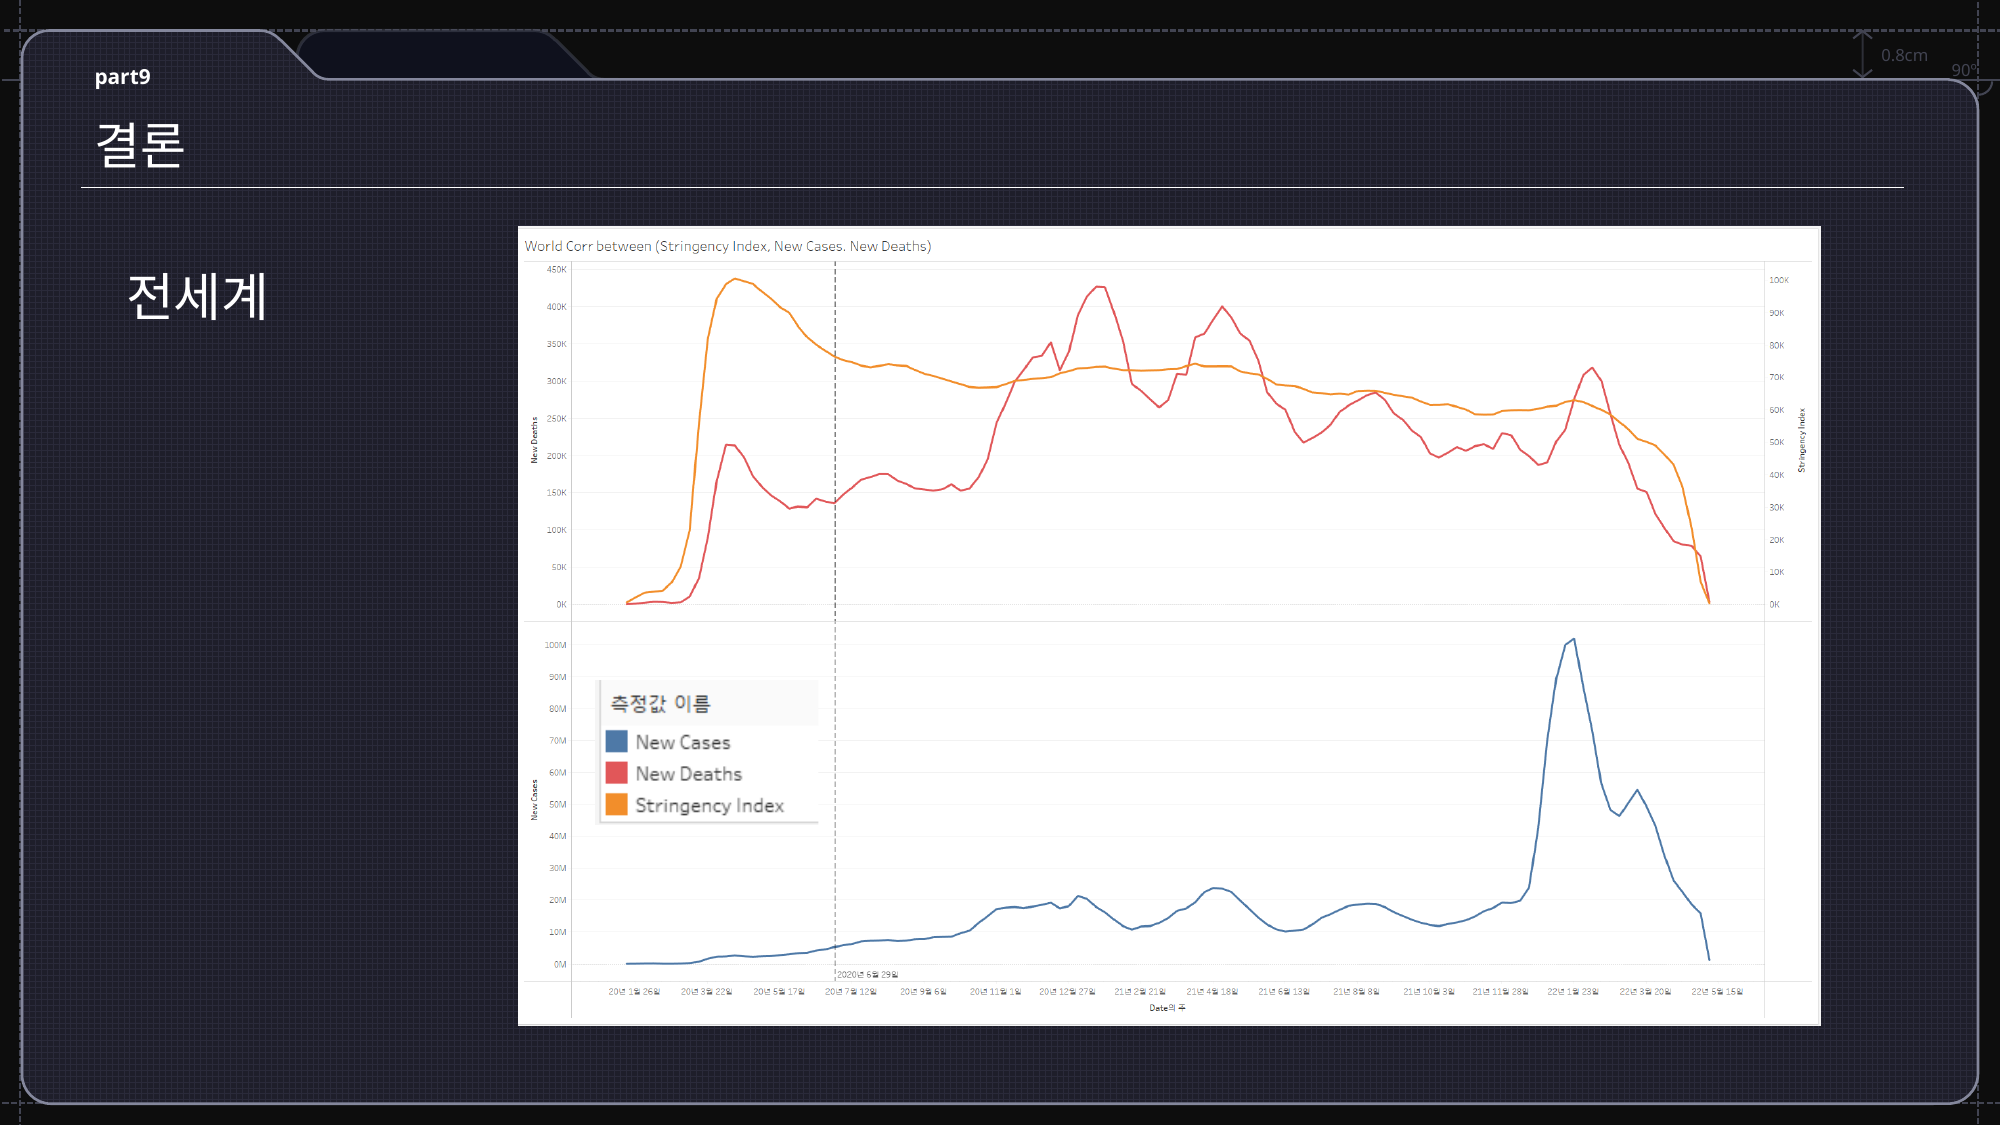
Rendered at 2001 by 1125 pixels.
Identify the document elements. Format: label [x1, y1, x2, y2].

picture [517, 226, 1821, 1026]
text_box [2, 0, 2000, 1125]
